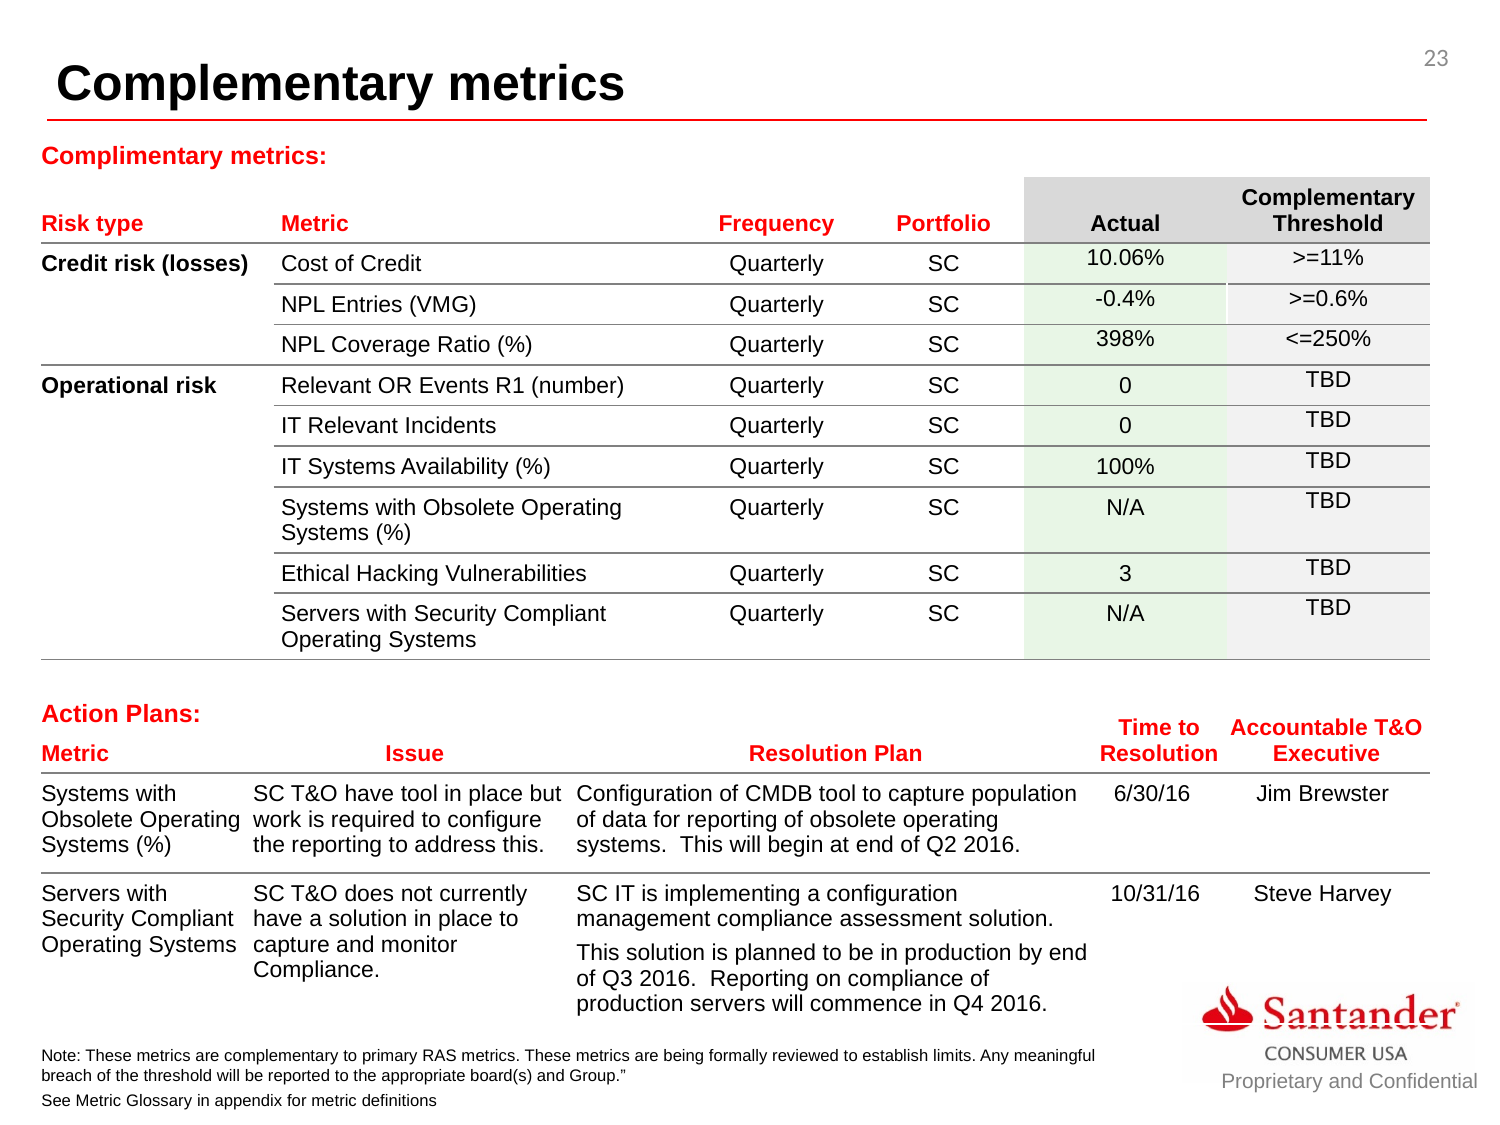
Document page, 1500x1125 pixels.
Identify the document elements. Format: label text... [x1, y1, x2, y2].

table_cell -0.4% [1024, 285, 1226, 324]
table_cell Cost of Credit [274, 244, 690, 283]
table_cell Quarterly [690, 594, 863, 659]
table_cell Steve Harvey [1223, 874, 1430, 1023]
table_cell SC [863, 244, 1024, 283]
table_header Accountable T&O Executive [1223, 707, 1430, 772]
table_cell SC [863, 285, 1024, 324]
table_cell SC [863, 554, 1024, 592]
table_cell Servers with Security Compliant Operating Systems [41, 874, 253, 1023]
table_cell TBD [1227, 406, 1430, 445]
table_cell SC [863, 366, 1024, 405]
table_cell 398% [1024, 325, 1227, 364]
table_cell Quarterly [690, 325, 863, 364]
table_header Resolution Plan [576, 707, 1095, 772]
table_header Time to Resolution [1095, 707, 1223, 772]
table_cell Servers with Security Compliant Operating Systems [274, 594, 690, 659]
table_header Metric [41, 735, 253, 772]
text_box Action Plans: [41, 690, 463, 735]
table_cell TBD [1227, 447, 1430, 486]
table_cell N/A [1024, 488, 1227, 552]
table_cell SC [863, 325, 1024, 364]
table_cell Operational risk [41, 366, 274, 659]
table_cell Quarterly [690, 406, 863, 445]
table_header Complementary Threshold [1227, 177, 1430, 242]
table_cell Quarterly [690, 488, 863, 552]
table_cell Relevant OR Events R1 (number) [274, 366, 690, 405]
table_cell NPL Coverage Ratio (%) [274, 325, 690, 364]
table_cell N/A [1024, 594, 1227, 659]
table_cell TBD [1227, 366, 1430, 405]
table_cell TBD [1227, 488, 1430, 552]
text_box See Metric Glossary in appendix for metric definitions [41, 1093, 823, 1110]
table_cell 0 [1024, 406, 1227, 445]
table_cell 10.06% [1024, 244, 1227, 283]
table_header Frequency [690, 177, 863, 242]
table_cell >=0.6% [1228, 285, 1430, 324]
table_header Risk type [41, 177, 274, 242]
table_header Portfolio [863, 177, 1024, 242]
table_cell 10/31/16 [1095, 874, 1223, 1023]
table_cell 6/30/16 [1095, 774, 1223, 872]
table_cell <=250% [1227, 325, 1430, 364]
table_header Issue [253, 707, 576, 772]
list Complementary metrics [41, 43, 1395, 115]
table_cell Quarterly [690, 244, 863, 283]
table_cell SC [863, 488, 1024, 552]
table_cell Quarterly [690, 554, 863, 592]
table_cell SC [863, 406, 1024, 445]
table_cell SC T&O have tool in place but work is required to configure the reporting to address this. [253, 774, 576, 872]
table_cell Quarterly [690, 366, 863, 405]
table_cell 100% [1024, 447, 1227, 486]
table_cell IT Relevant Incidents [274, 406, 690, 445]
table_cell SC T&O does not currently have a solution in place to capture and monitor Compliance. [253, 874, 576, 1023]
table_cell 3 [1024, 554, 1227, 592]
picture [1182, 982, 1475, 1050]
footer Proprietary and Confidential [1096, 1050, 1500, 1110]
table_cell SC IT is implementing a configuration management compliance assessment solution. This solution is planned to be in production by end of Q3 2016. Reporting on compliance of production servers will commence in Q4 2016. [576, 874, 1095, 1023]
table_cell Configuration of CMDB tool to capture population of data for reporting of obsolete operating systems. This will begin at end of Q2 2016. [576, 774, 1095, 872]
table_cell >=11% [1227, 244, 1430, 283]
table_cell Systems with Obsolete Operating Systems (%) [41, 774, 253, 872]
table_cell 0 [1024, 366, 1227, 405]
slide_number 23 [1126, 26, 1465, 87]
table_cell Ethical Hacking Vulnerabilities [274, 554, 690, 592]
text_box Complimentary metrics: [41, 131, 463, 177]
table_cell SC [863, 447, 1024, 486]
table_cell SC [863, 594, 1024, 659]
table_header Actual [1024, 177, 1227, 242]
table_cell IT Systems Availability (%) [274, 447, 690, 486]
table_cell Credit risk (losses) [41, 244, 274, 364]
table_cell TBD [1227, 594, 1430, 659]
table_cell TBD [1227, 554, 1430, 592]
table_cell Quarterly [690, 285, 863, 324]
table_cell Jim Brewster [1223, 774, 1430, 872]
text_box Note: These metrics are complementary to primary RAS metrics. These metrics are being formally reviewed to establish limits. Any meaningful breach of the threshold will be reported to the appropriate board(s) and Group.” [41, 1037, 1160, 1093]
table_cell NPL Entries (VMG) [274, 285, 690, 324]
table_header Metric [274, 177, 690, 242]
table_cell Systems with Obsolete Operating Systems (%) [274, 488, 690, 552]
table_cell Quarterly [690, 447, 863, 486]
